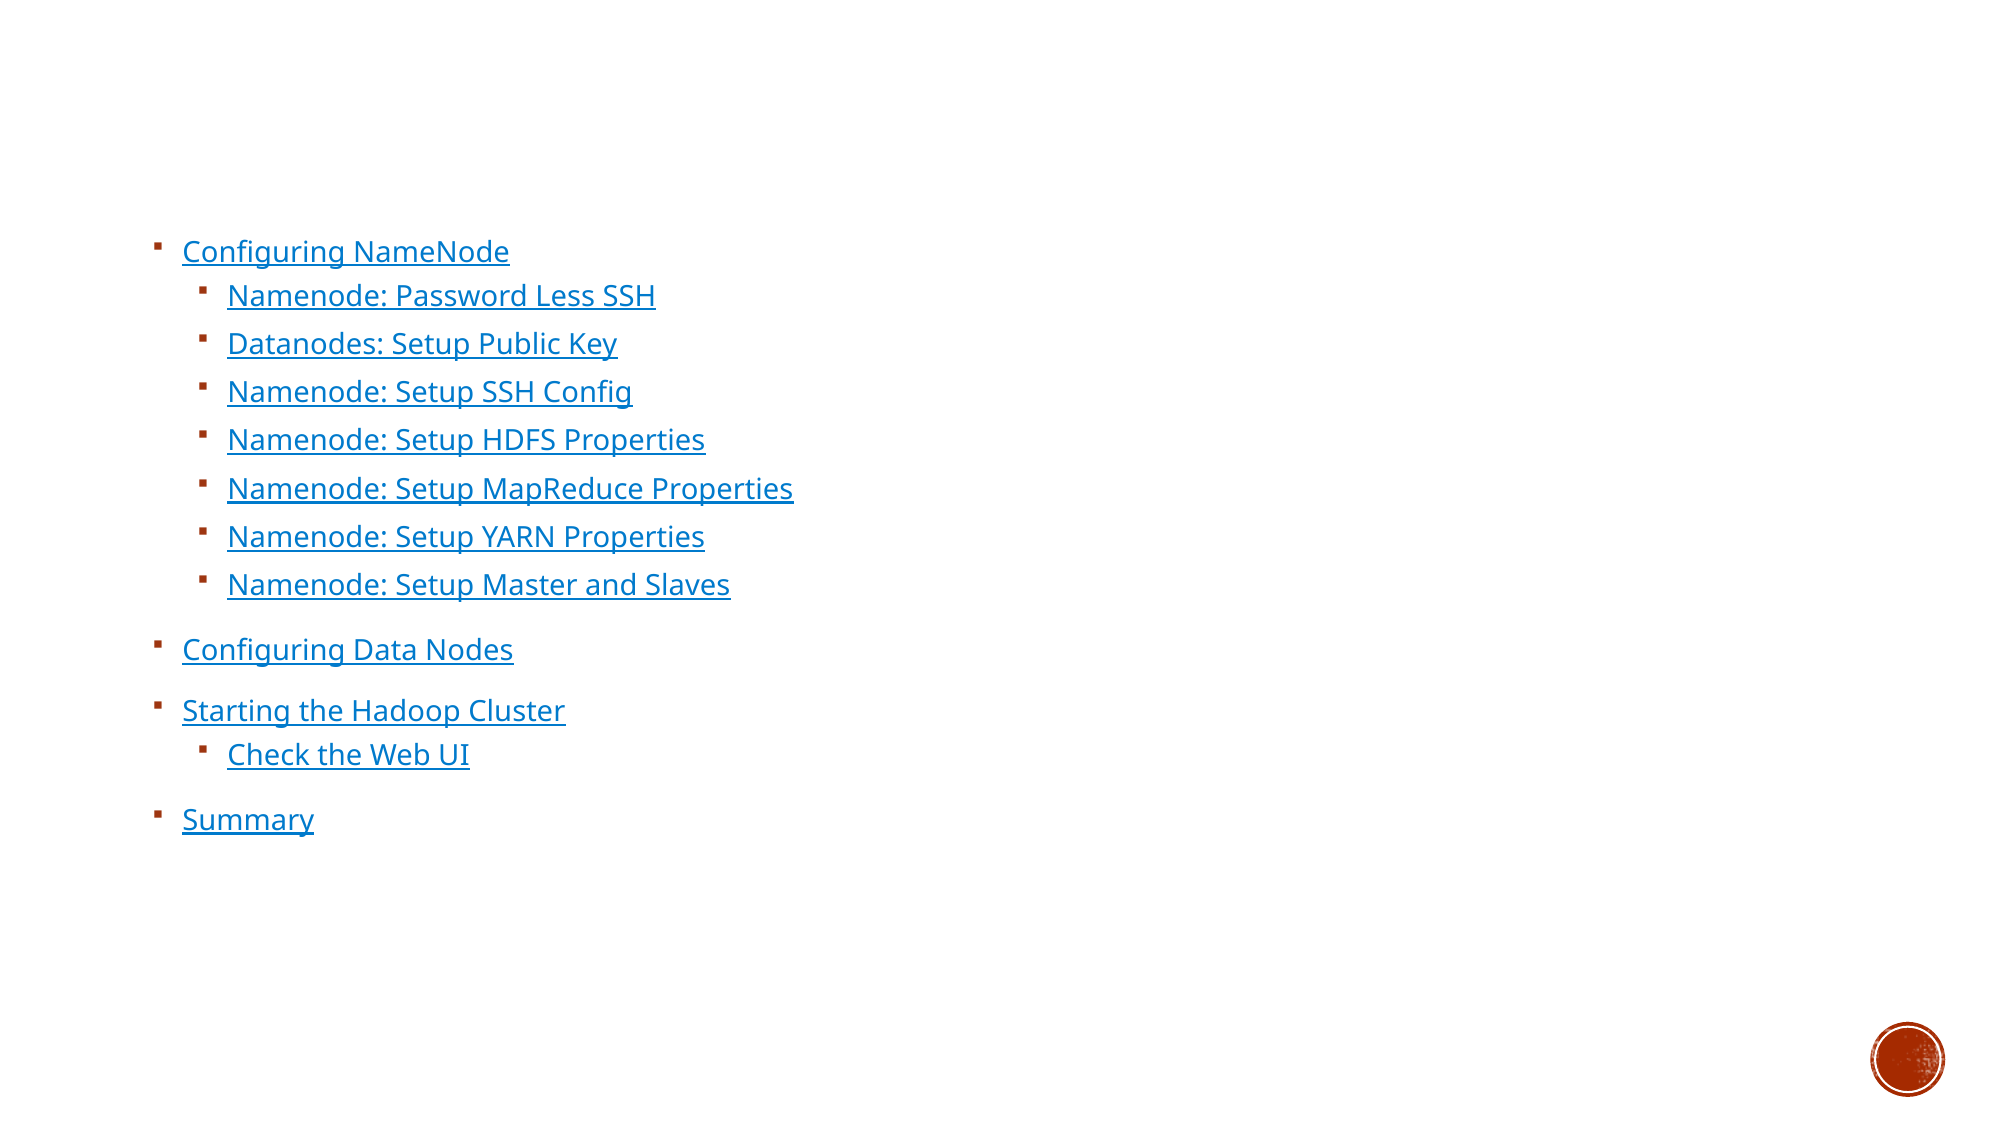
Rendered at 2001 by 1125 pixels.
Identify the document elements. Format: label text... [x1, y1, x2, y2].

list Configuring NameNode Namenode: Password Less SSH Datanodes: Setup Public Key Namenode: Setup SSH Config Namenode: Setup HDFS Properties Namenode: Setup MapReduce Properties Namenode: Setup YARN Properties Namenode: Setup Master and Slaves Configuring Data Nodes Starting the Hadoop Cluster Check the Web UI Summary [137, 225, 1863, 940]
